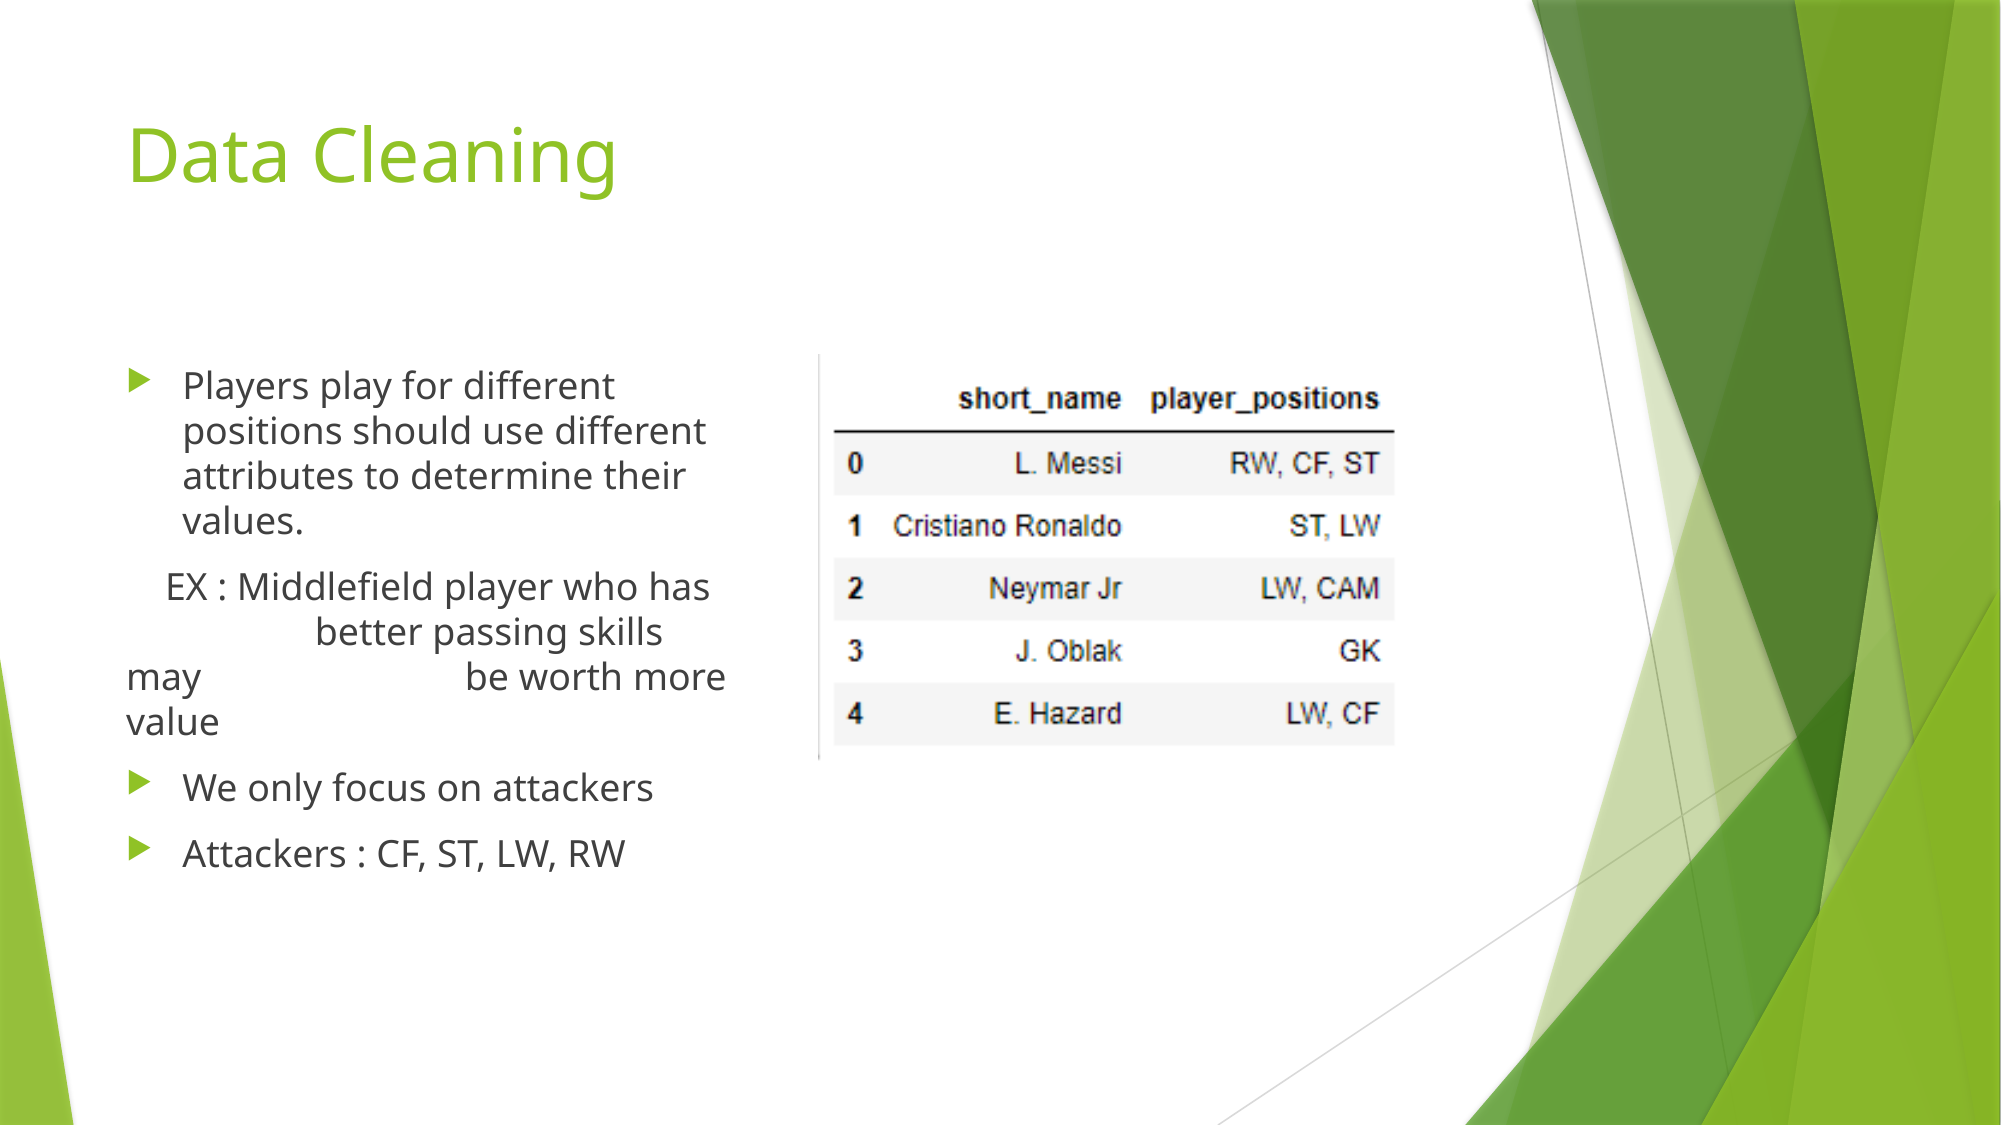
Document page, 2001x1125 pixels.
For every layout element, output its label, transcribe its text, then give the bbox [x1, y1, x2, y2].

title Data Cleaning [111, 99, 1522, 317]
picture [817, 353, 1509, 764]
list Players play for different positions should use different attributes to determine their values. EX : Middlefield player who has better passing skills may be worth more value We only focus on attackers Attackers : CF, ST, LW, RW [111, 354, 761, 970]
